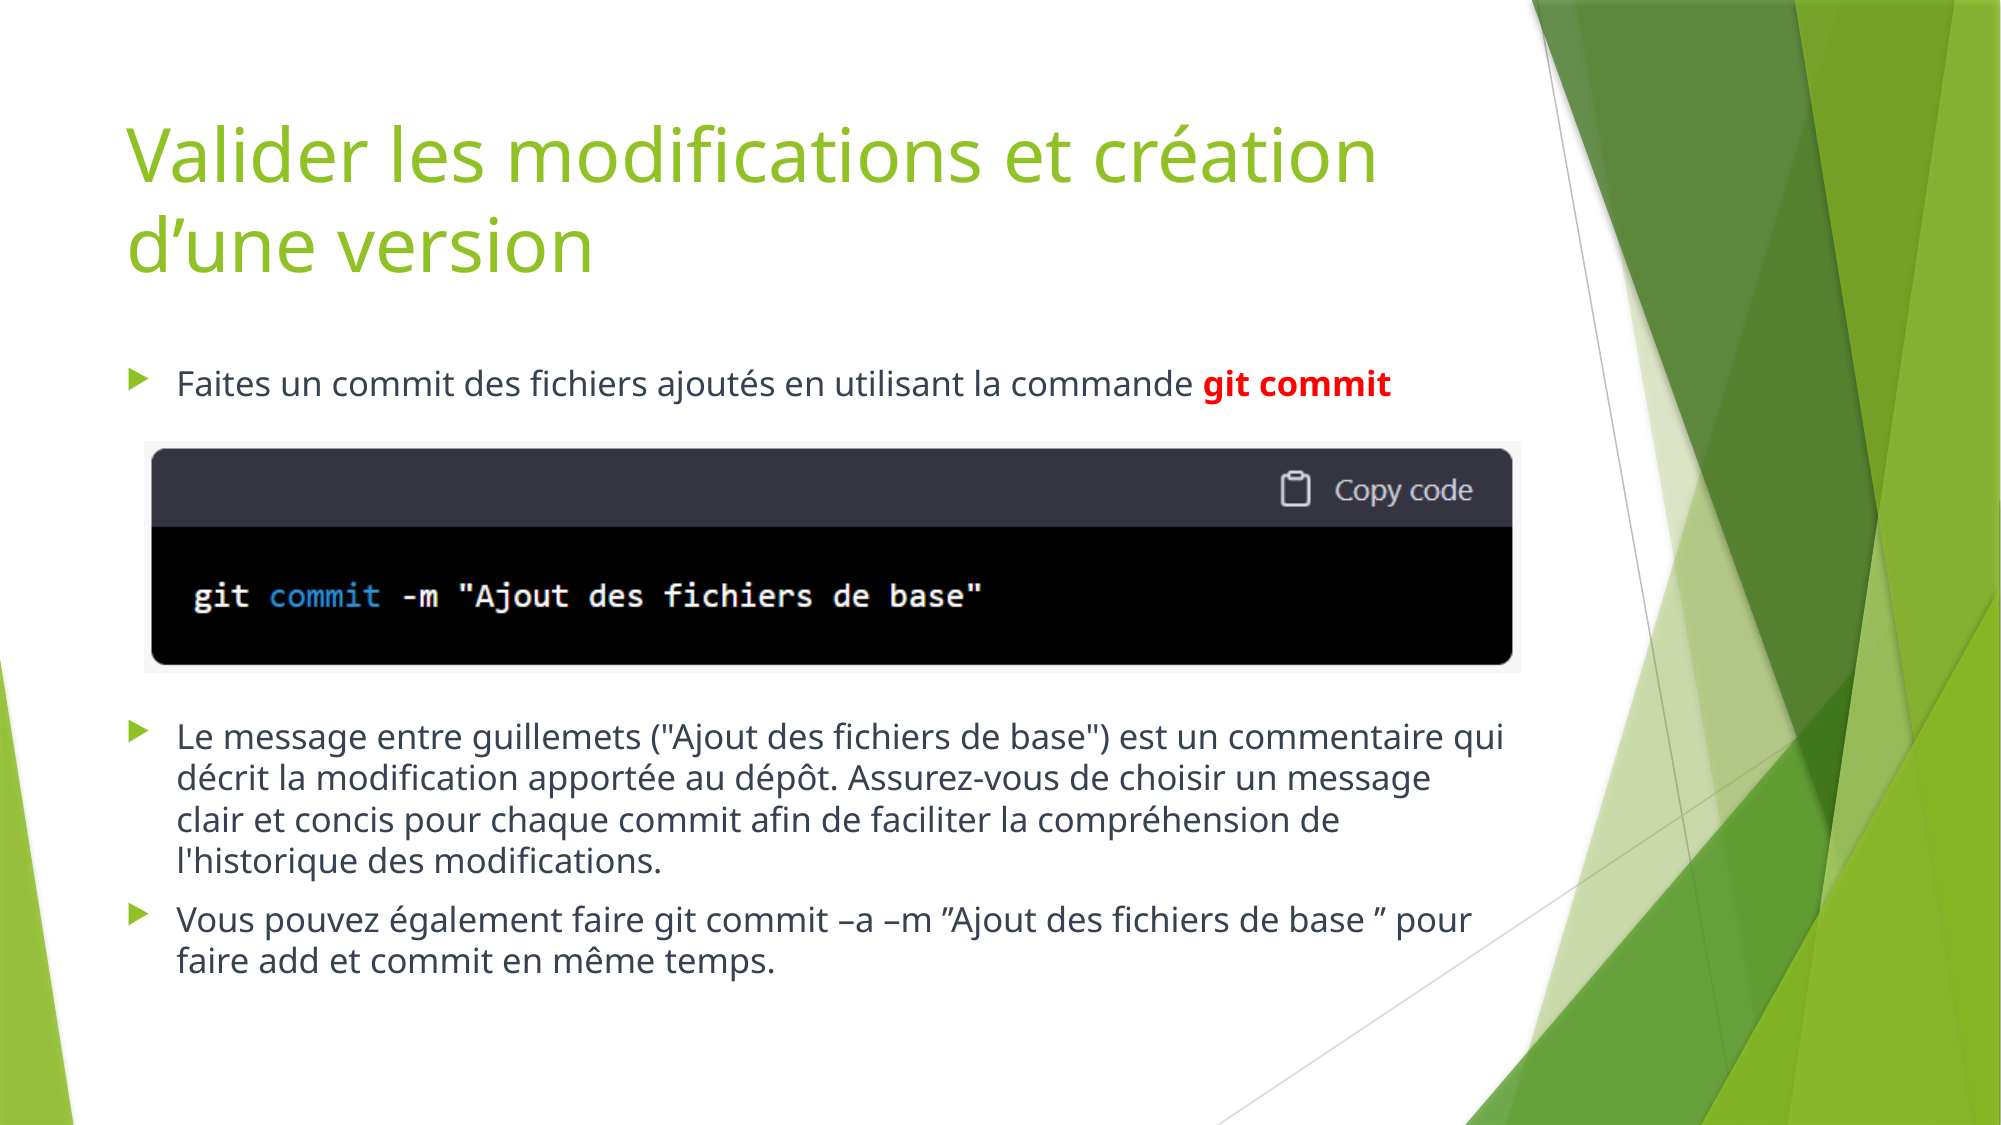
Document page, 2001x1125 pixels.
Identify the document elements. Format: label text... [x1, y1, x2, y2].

picture [144, 440, 1522, 674]
list Faites un commit des fichiers ajoutés en utilisant la commande git commit Le message entre guillemets ("Ajout des fichiers de base") est un commentaire qui décrit la modification apportée au dépôt. Assurez-vous de choisir un message clair et concis pour chaque commit afin de faciliter la compréhension de l'historique des modifications. Vous pouvez également faire git commit –a –m ’’Ajout des fichiers de base ’’ pour faire add et commit en même temps. [111, 354, 1522, 992]
title Valider les modifications et création d’une version [111, 99, 1522, 317]
